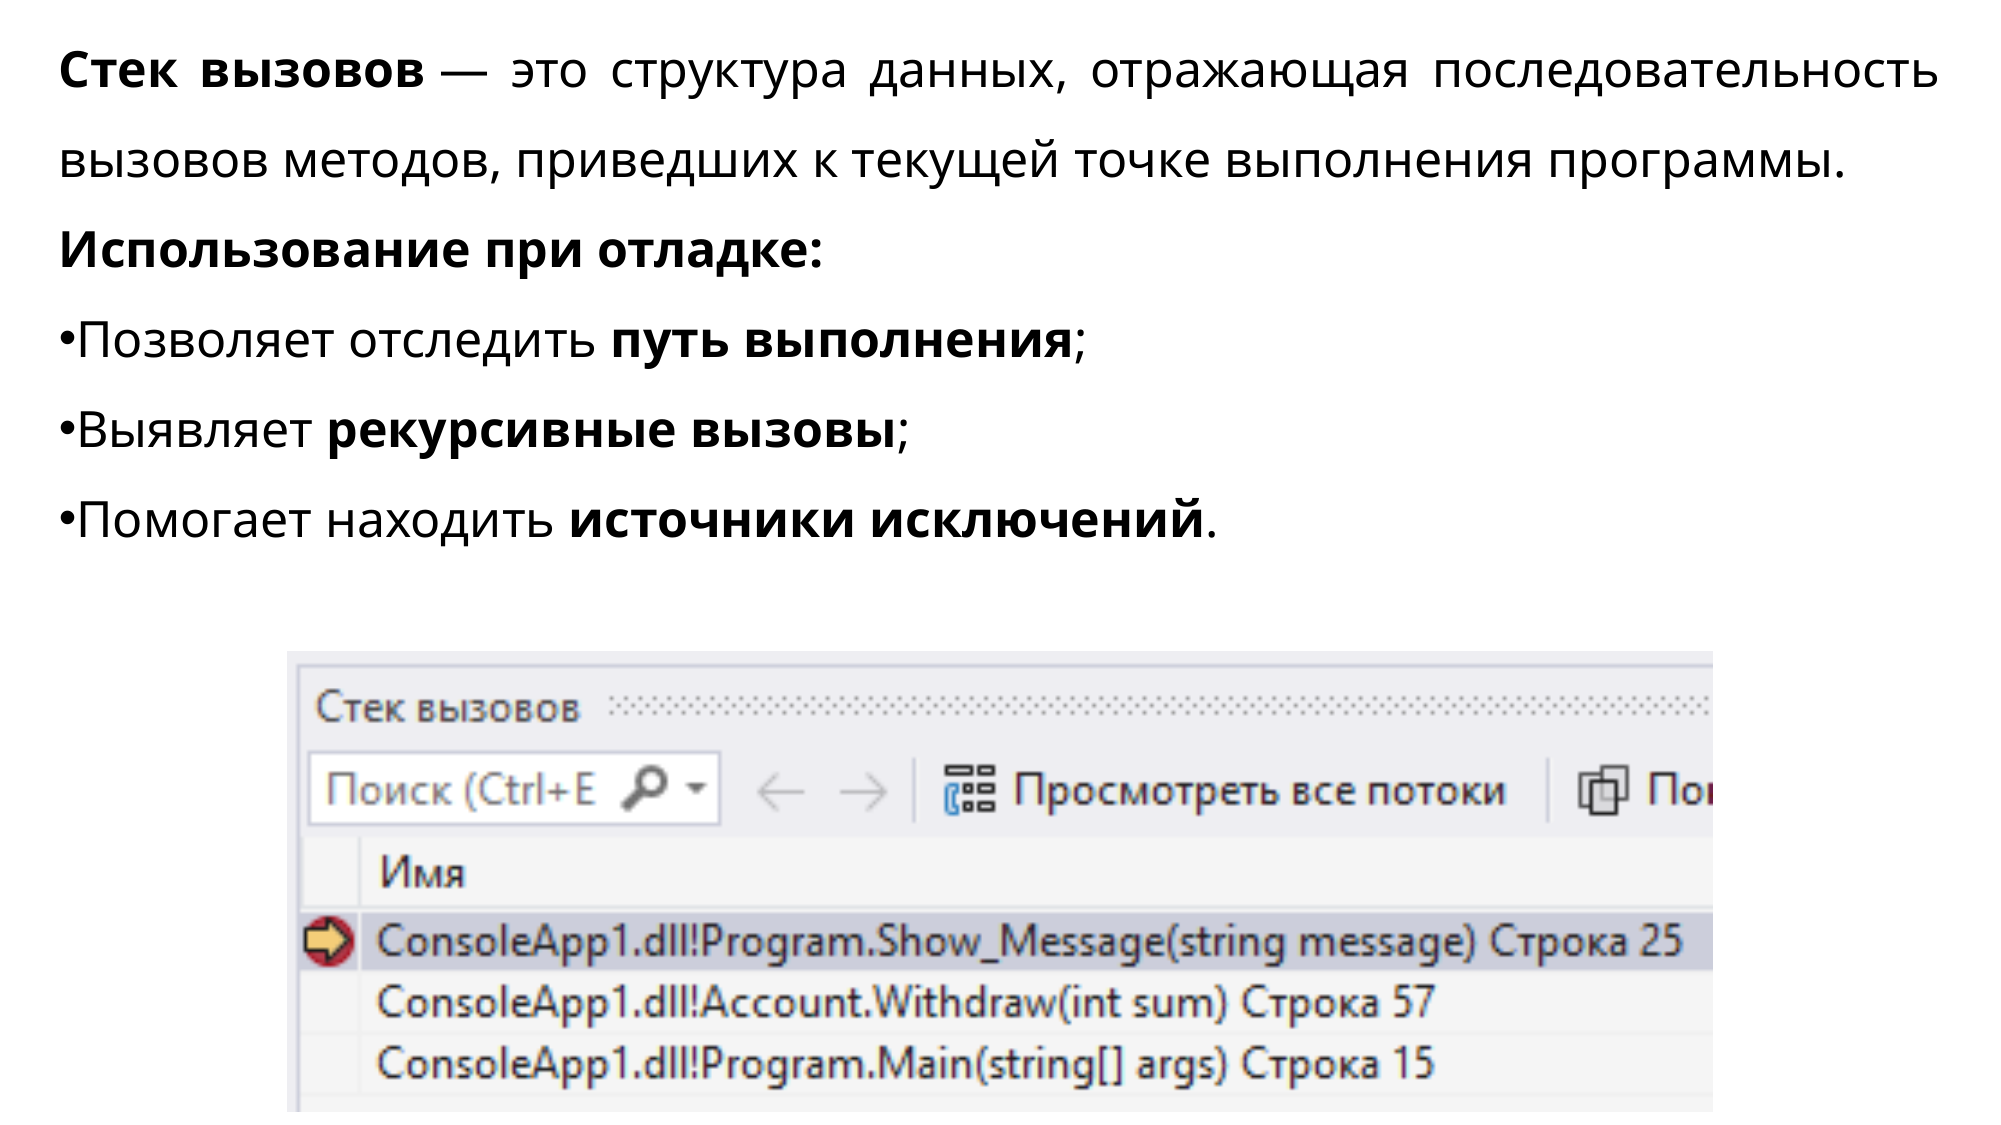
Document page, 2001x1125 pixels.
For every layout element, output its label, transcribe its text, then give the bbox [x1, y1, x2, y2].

text_box Стек вызовов — это структура данных, отражающая последовательность вызовов методов, приведших к текущей точке выполнения программы. Использование при отладке: Позволяет отследить путь выполнения; Выявляет рекурсивные вызовы; Помогает находить источники исключений. [0, 0, 2000, 555]
picture [287, 651, 1713, 1112]
